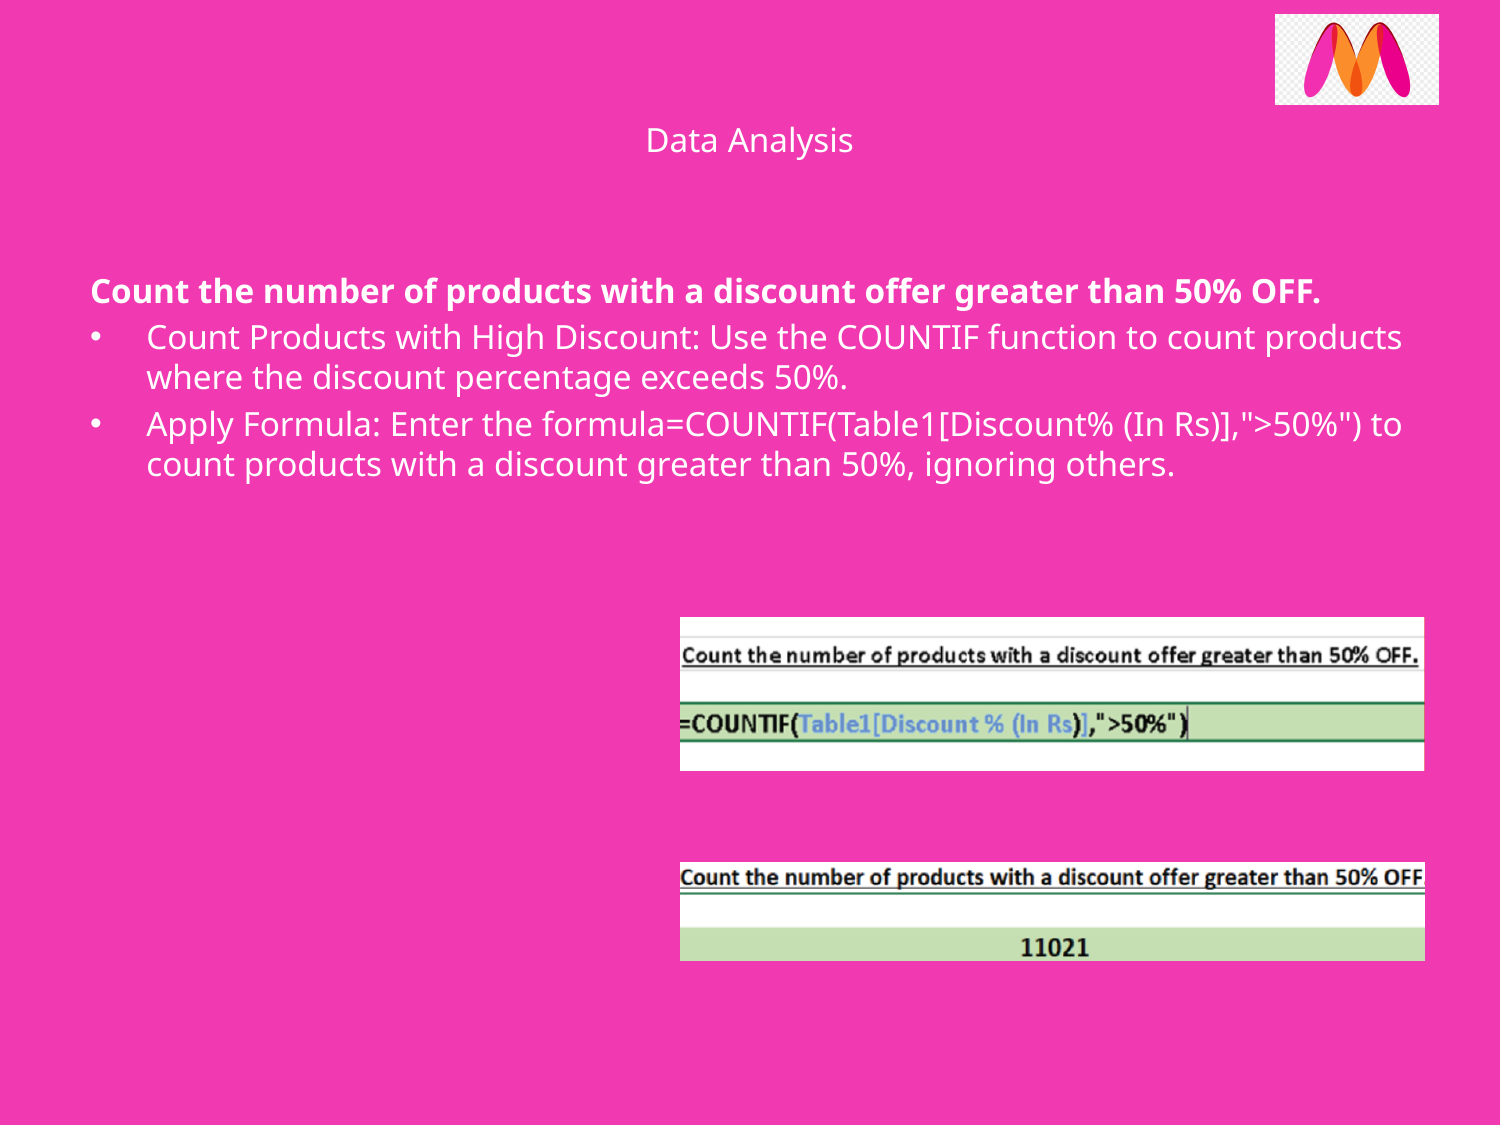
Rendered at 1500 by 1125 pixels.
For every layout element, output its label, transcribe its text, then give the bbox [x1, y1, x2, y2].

picture [1274, 14, 1440, 106]
picture [680, 862, 1426, 961]
list Count the number of products with a discount offer greater than 50% OFF. Count Products with High Discount: Use the COUNTIF function to count products where the discount percentage exceeds 50%. Apply Formula: Enter the formula=COUNTIF(Table1[Discount% (In Rs)],">50%") to count products with a discount greater than 50%, ignoring others. [75, 262, 1425, 1005]
title Data Analysis [75, 45, 1425, 233]
picture [680, 617, 1426, 772]
